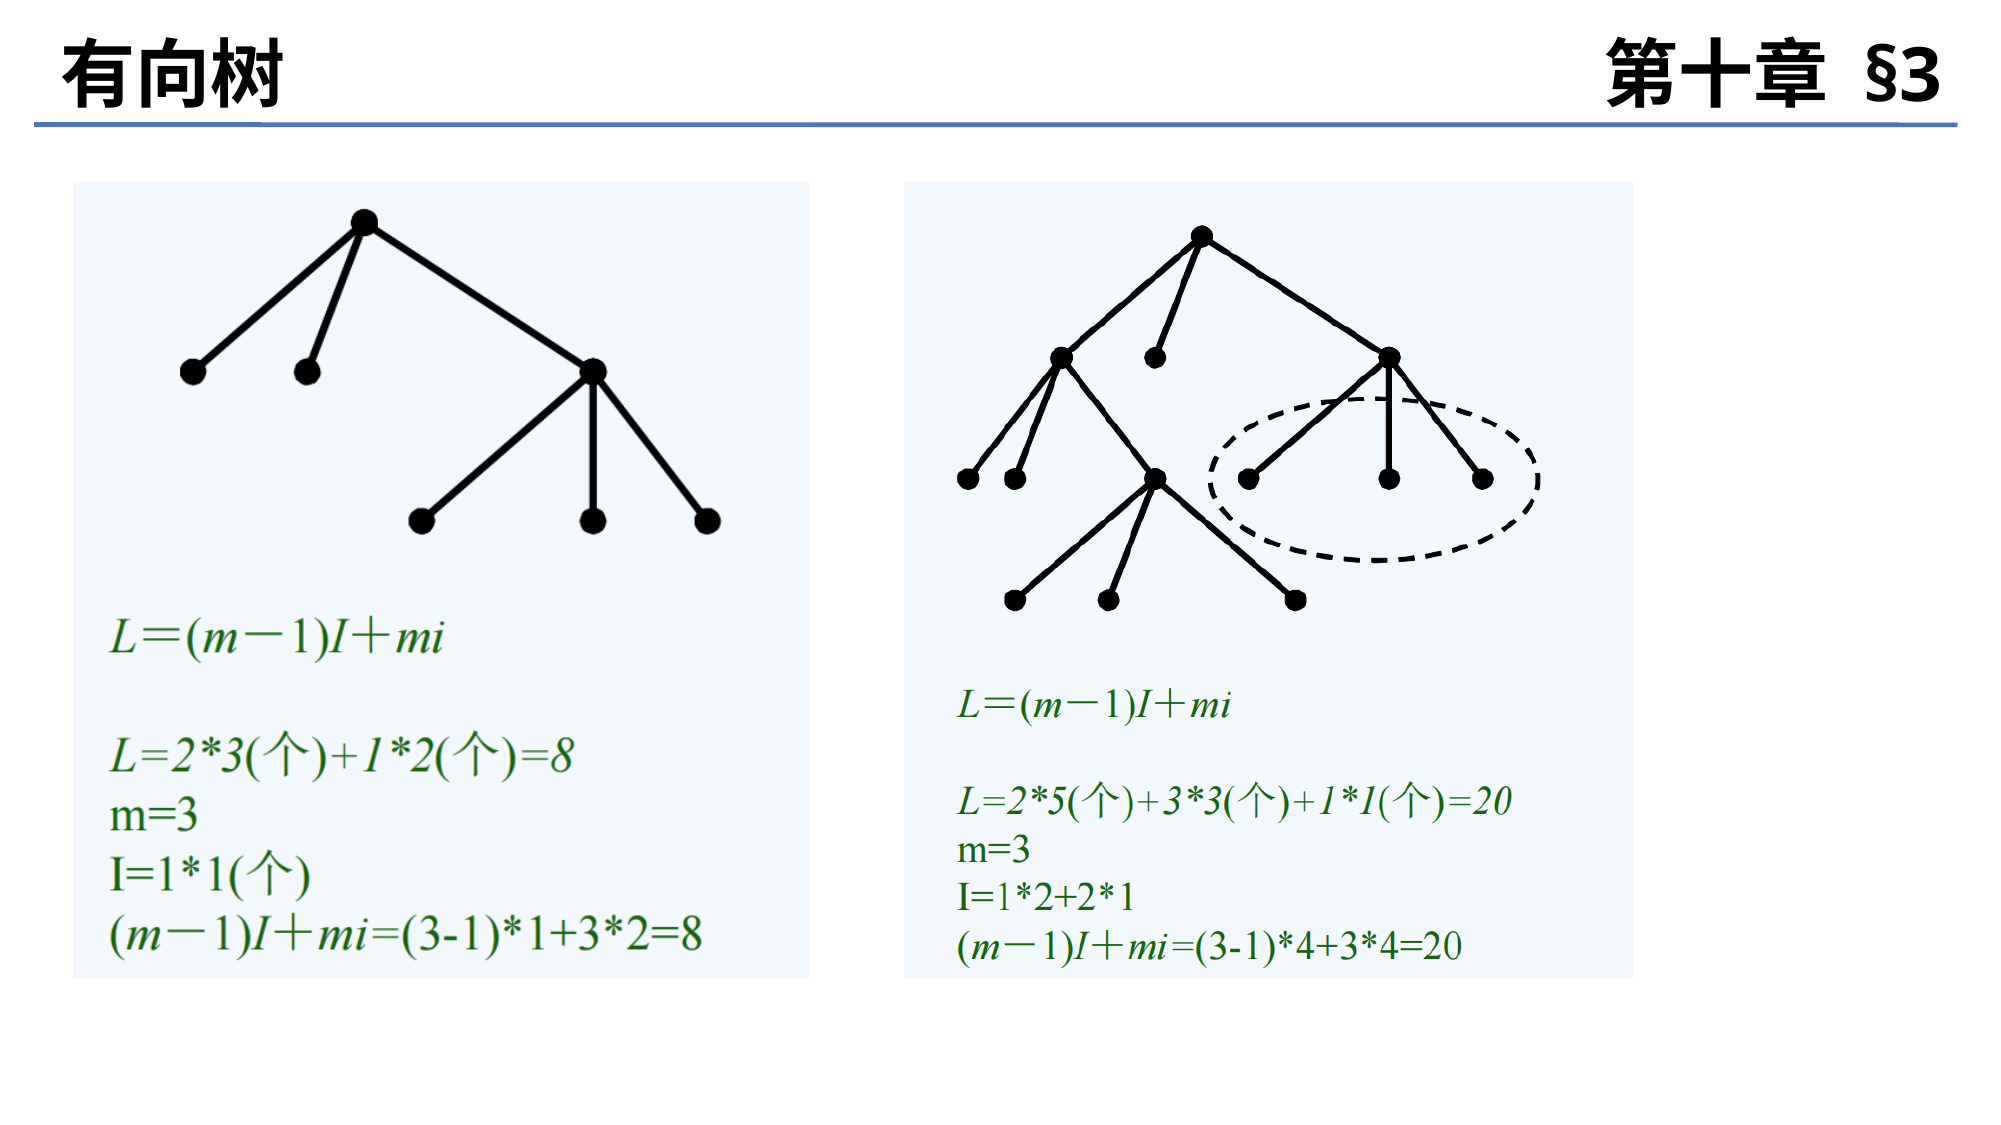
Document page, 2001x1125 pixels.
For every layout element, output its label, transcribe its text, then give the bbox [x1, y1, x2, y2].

text_box 有向树 [46, 18, 932, 124]
text_box 第十章 §3 [1576, 19, 1958, 124]
picture [904, 181, 1633, 980]
picture [72, 181, 810, 979]
